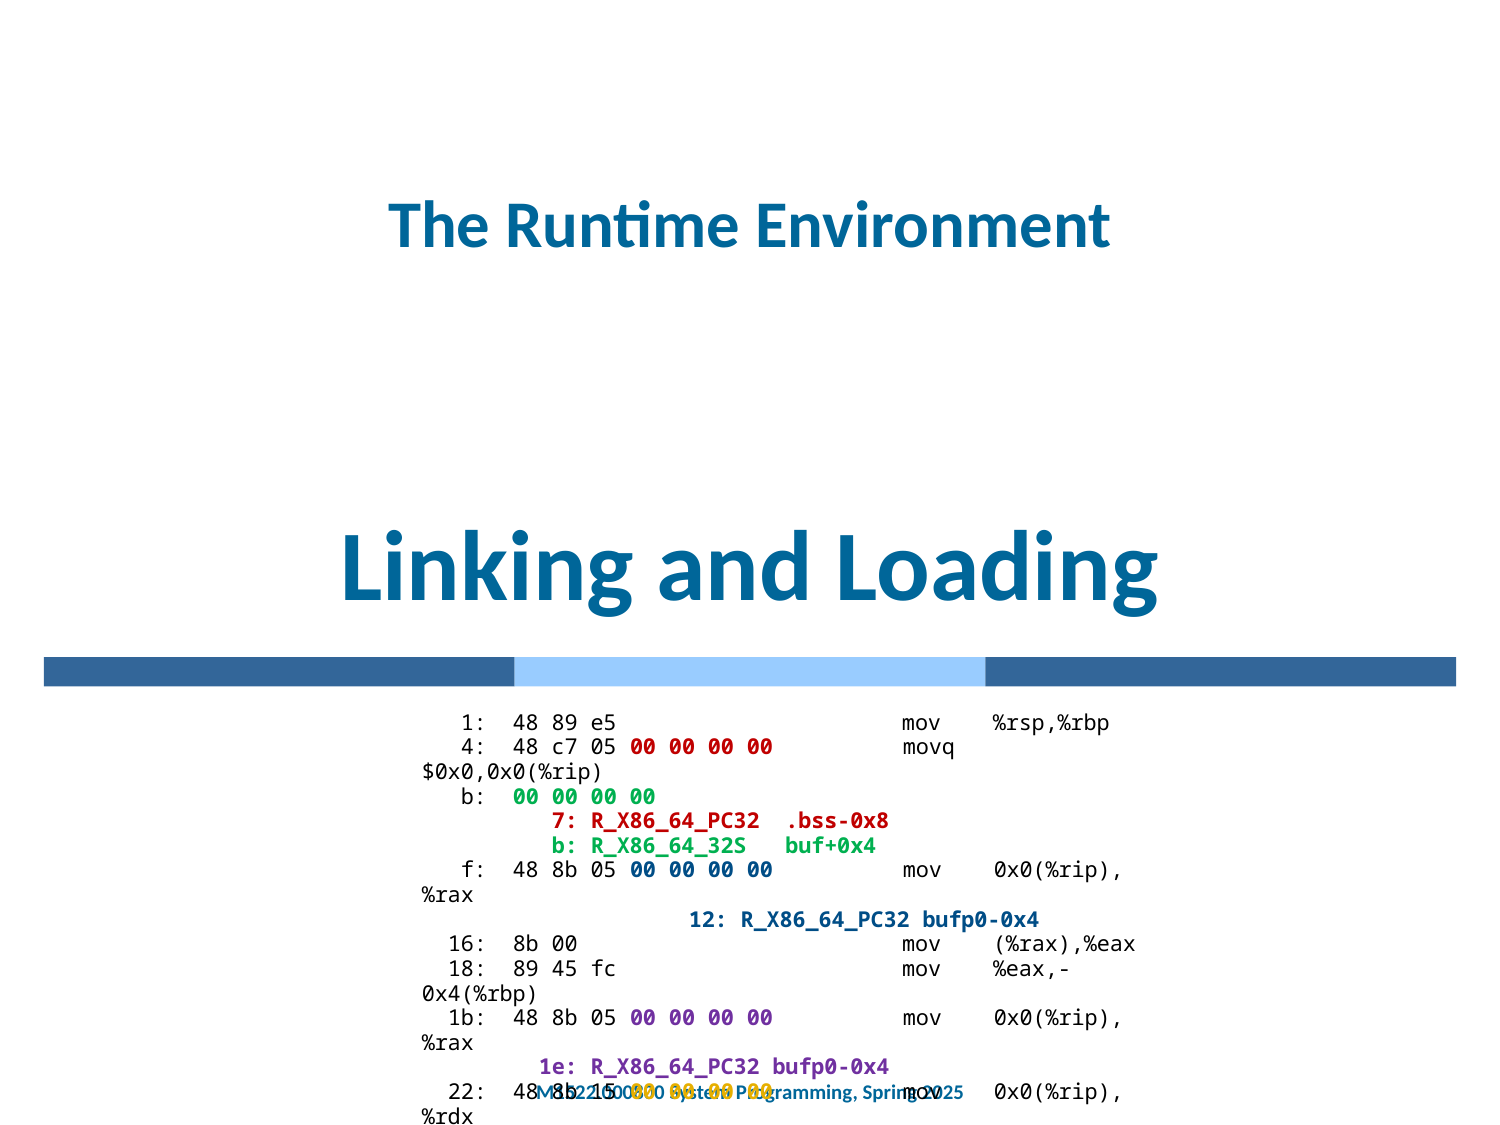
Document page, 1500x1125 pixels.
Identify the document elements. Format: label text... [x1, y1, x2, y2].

text_box 1: 48 89 e5 mov %rsp,%rbp 4: 48 c7 05 00 00 00 00 movq $0x0,0x0(%rip) b: 00 00 00 00 7: R_X86_64_PC32 .bss-0x8 b: R_X86_64_32S buf+0x4 f: 48 8b 05 00 00 00 00 mov 0x0(%rip),%rax 12: R_X86_64_PC32 bufp0-0x4 16: 8b 00 mov (%rax),%eax 18: 89 45 fc mov %eax,-0x4(%rbp) 1b: 48 8b 05 00 00 00 00 mov 0x0(%rip),%rax 1e: R_X86_64_PC32 bufp0-0x4 22: 48 8b 15 00 00 00 00 mov 0x0(%rip),%rdx 25: R_X86_64_PC32 .bss-0x4 29: 8b 12 mov (%rdx),%edx [407, 702, 1162, 1125]
title The Runtime Environment Linking and Loading [56, 172, 1444, 628]
